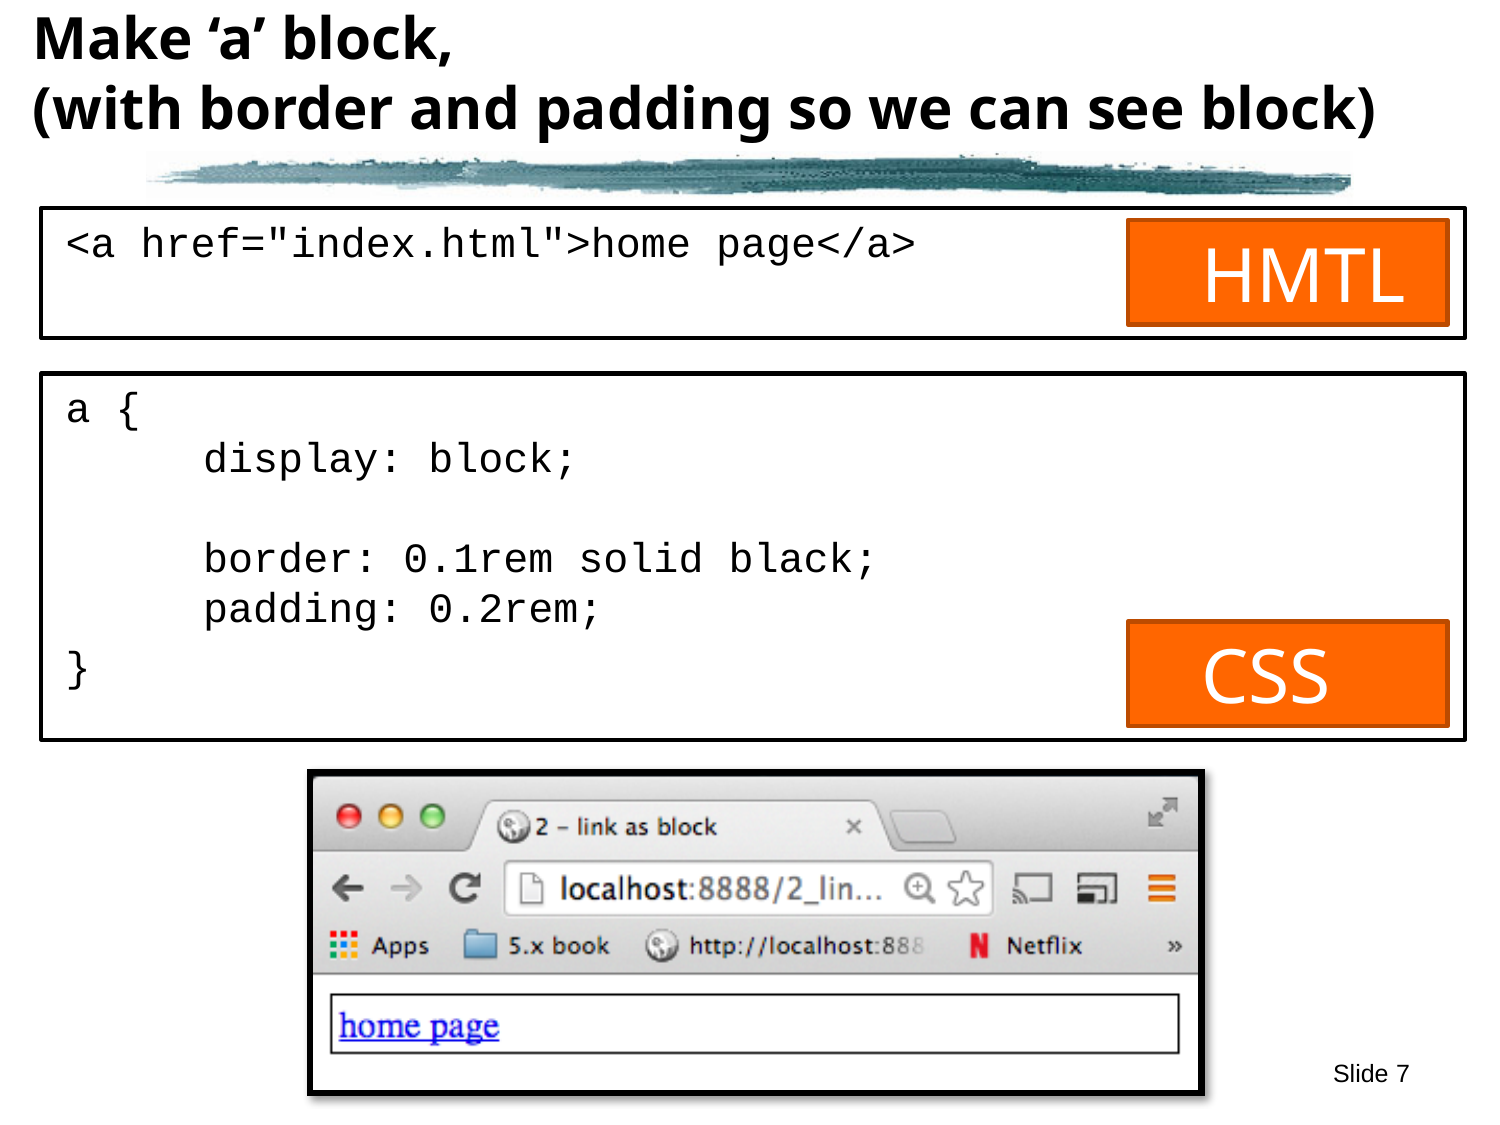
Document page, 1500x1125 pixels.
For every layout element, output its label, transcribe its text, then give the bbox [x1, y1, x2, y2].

picture [312, 774, 1199, 1090]
text_box <a href="index.html">home page</a> [39, 206, 1467, 340]
text_box CSS [1126, 619, 1450, 728]
picture [146, 151, 1354, 206]
slide_number Slide 7 [1213, 1042, 1425, 1103]
text_box HMTL [1126, 218, 1450, 327]
title Make ‘a’ block, (with border and padding so we can see block) [16, 57, 1500, 151]
text_box a { display: block; border: 0.1rem solid black; padding: 0.2rem; } [39, 371, 1467, 742]
